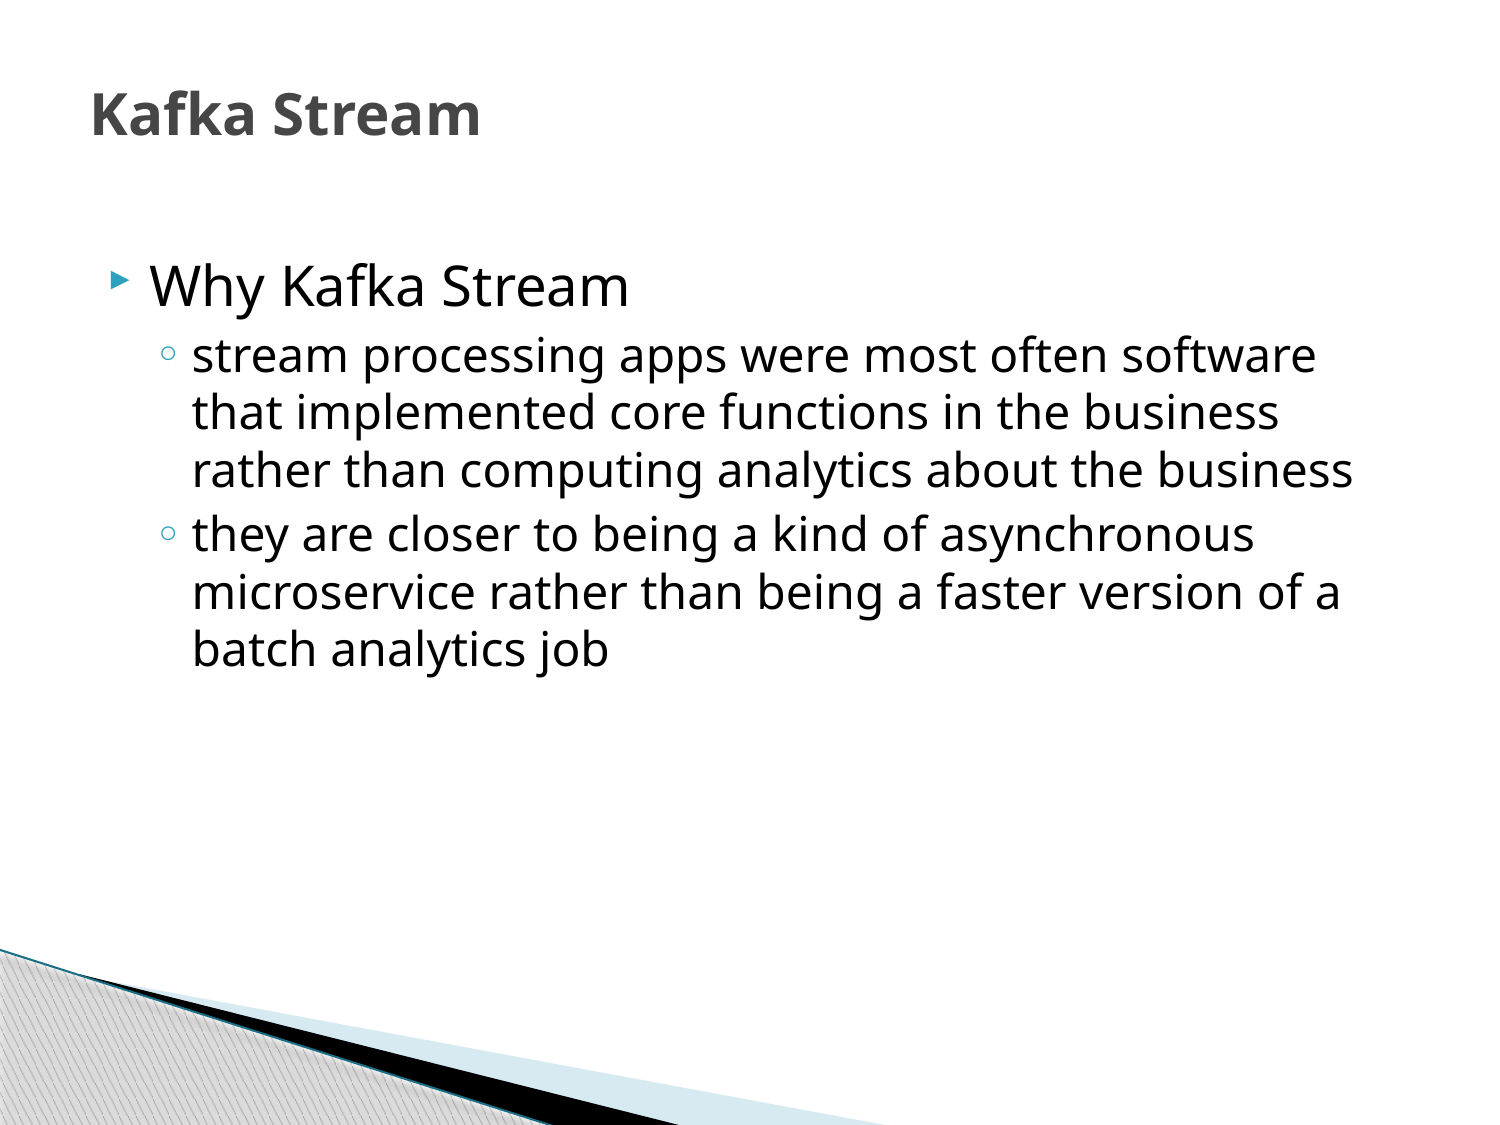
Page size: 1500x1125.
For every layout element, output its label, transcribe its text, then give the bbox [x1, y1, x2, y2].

list Why Kafka Stream stream processing apps were most often software that implemented core functions in the business rather than computing analytics about the business they are closer to being a kind of asynchronous microservice rather than being a faster version of a batch analytics job [75, 243, 1425, 986]
title Kafka Stream [75, 45, 1425, 180]
